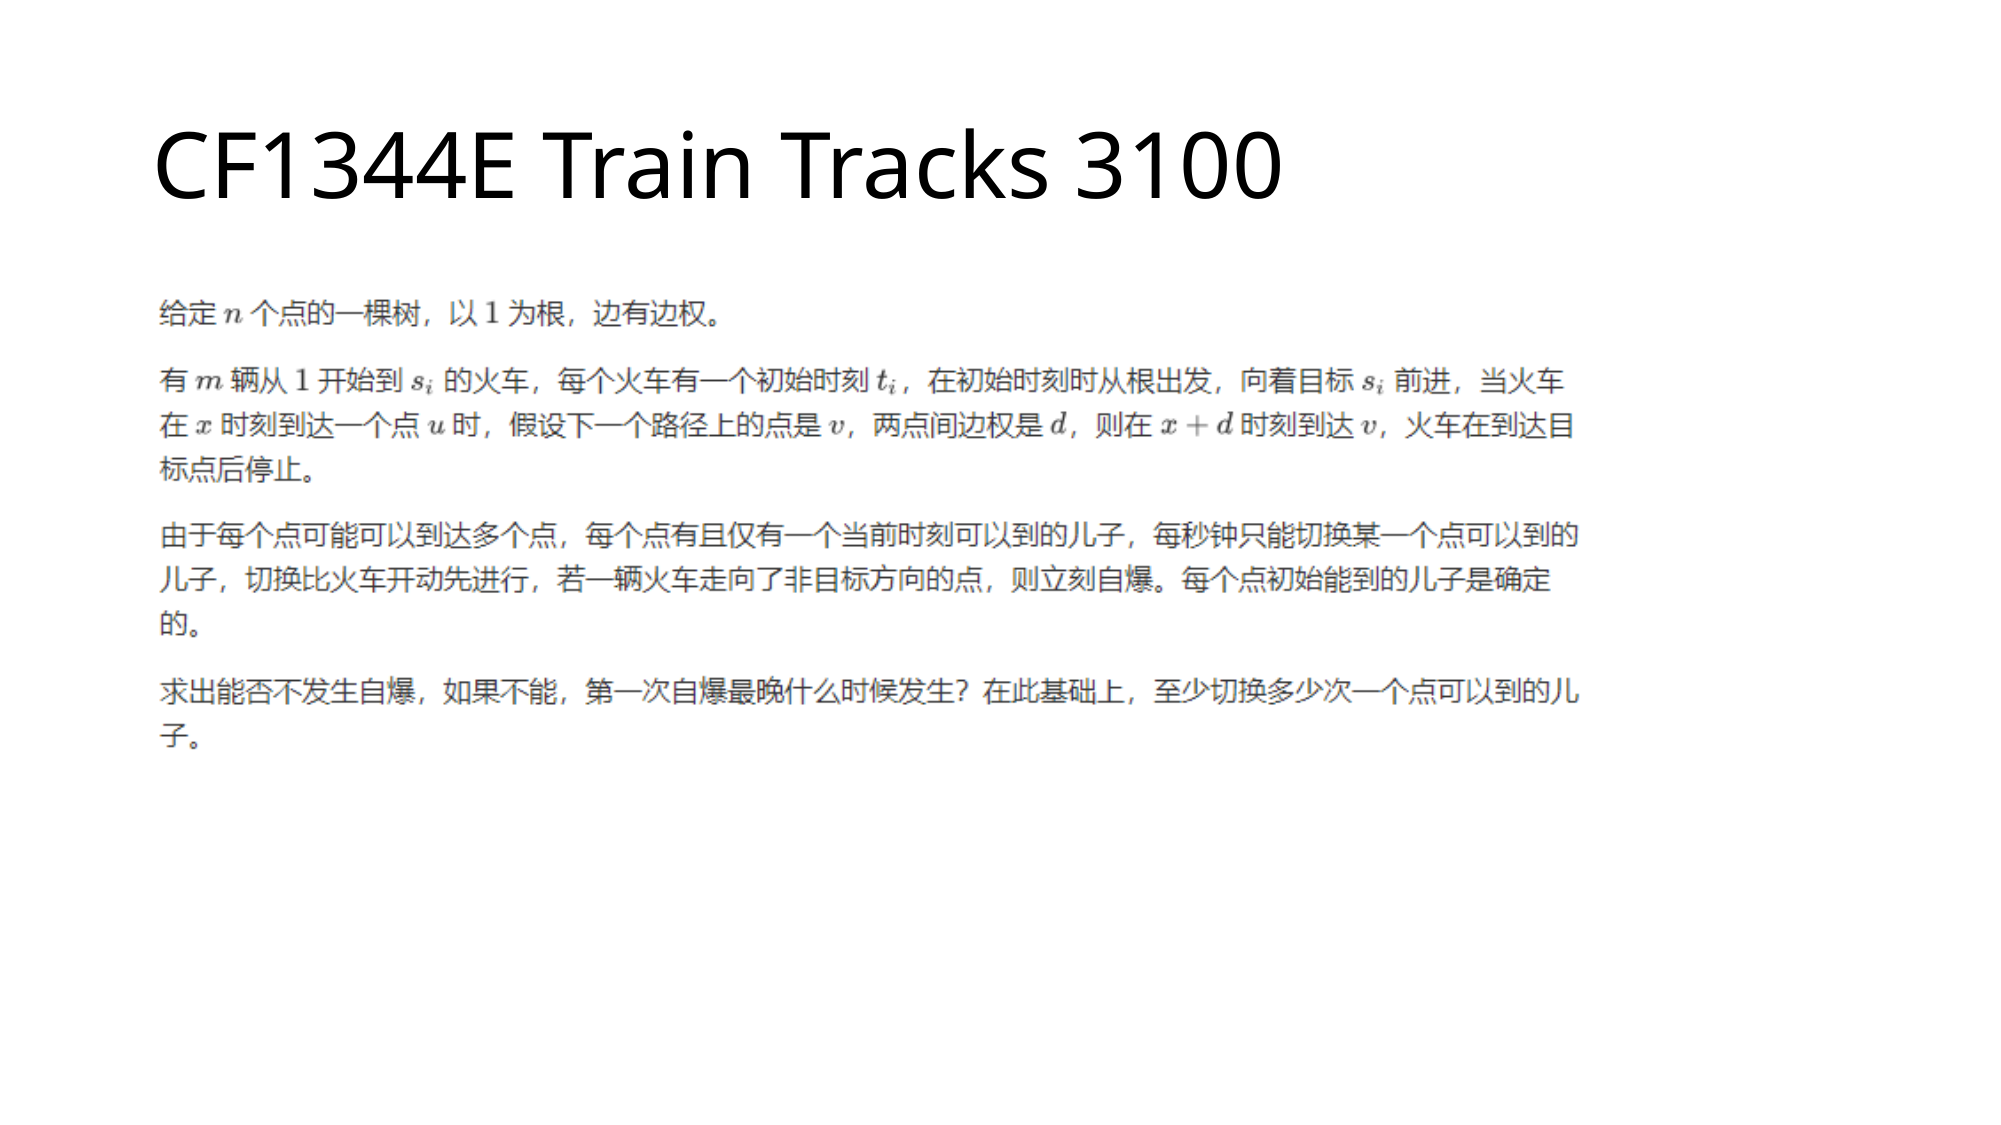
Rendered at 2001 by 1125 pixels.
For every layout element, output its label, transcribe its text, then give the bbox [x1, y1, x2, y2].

title CF1344E Train Tracks 3100 [137, 59, 1863, 278]
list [137, 277, 1613, 767]
